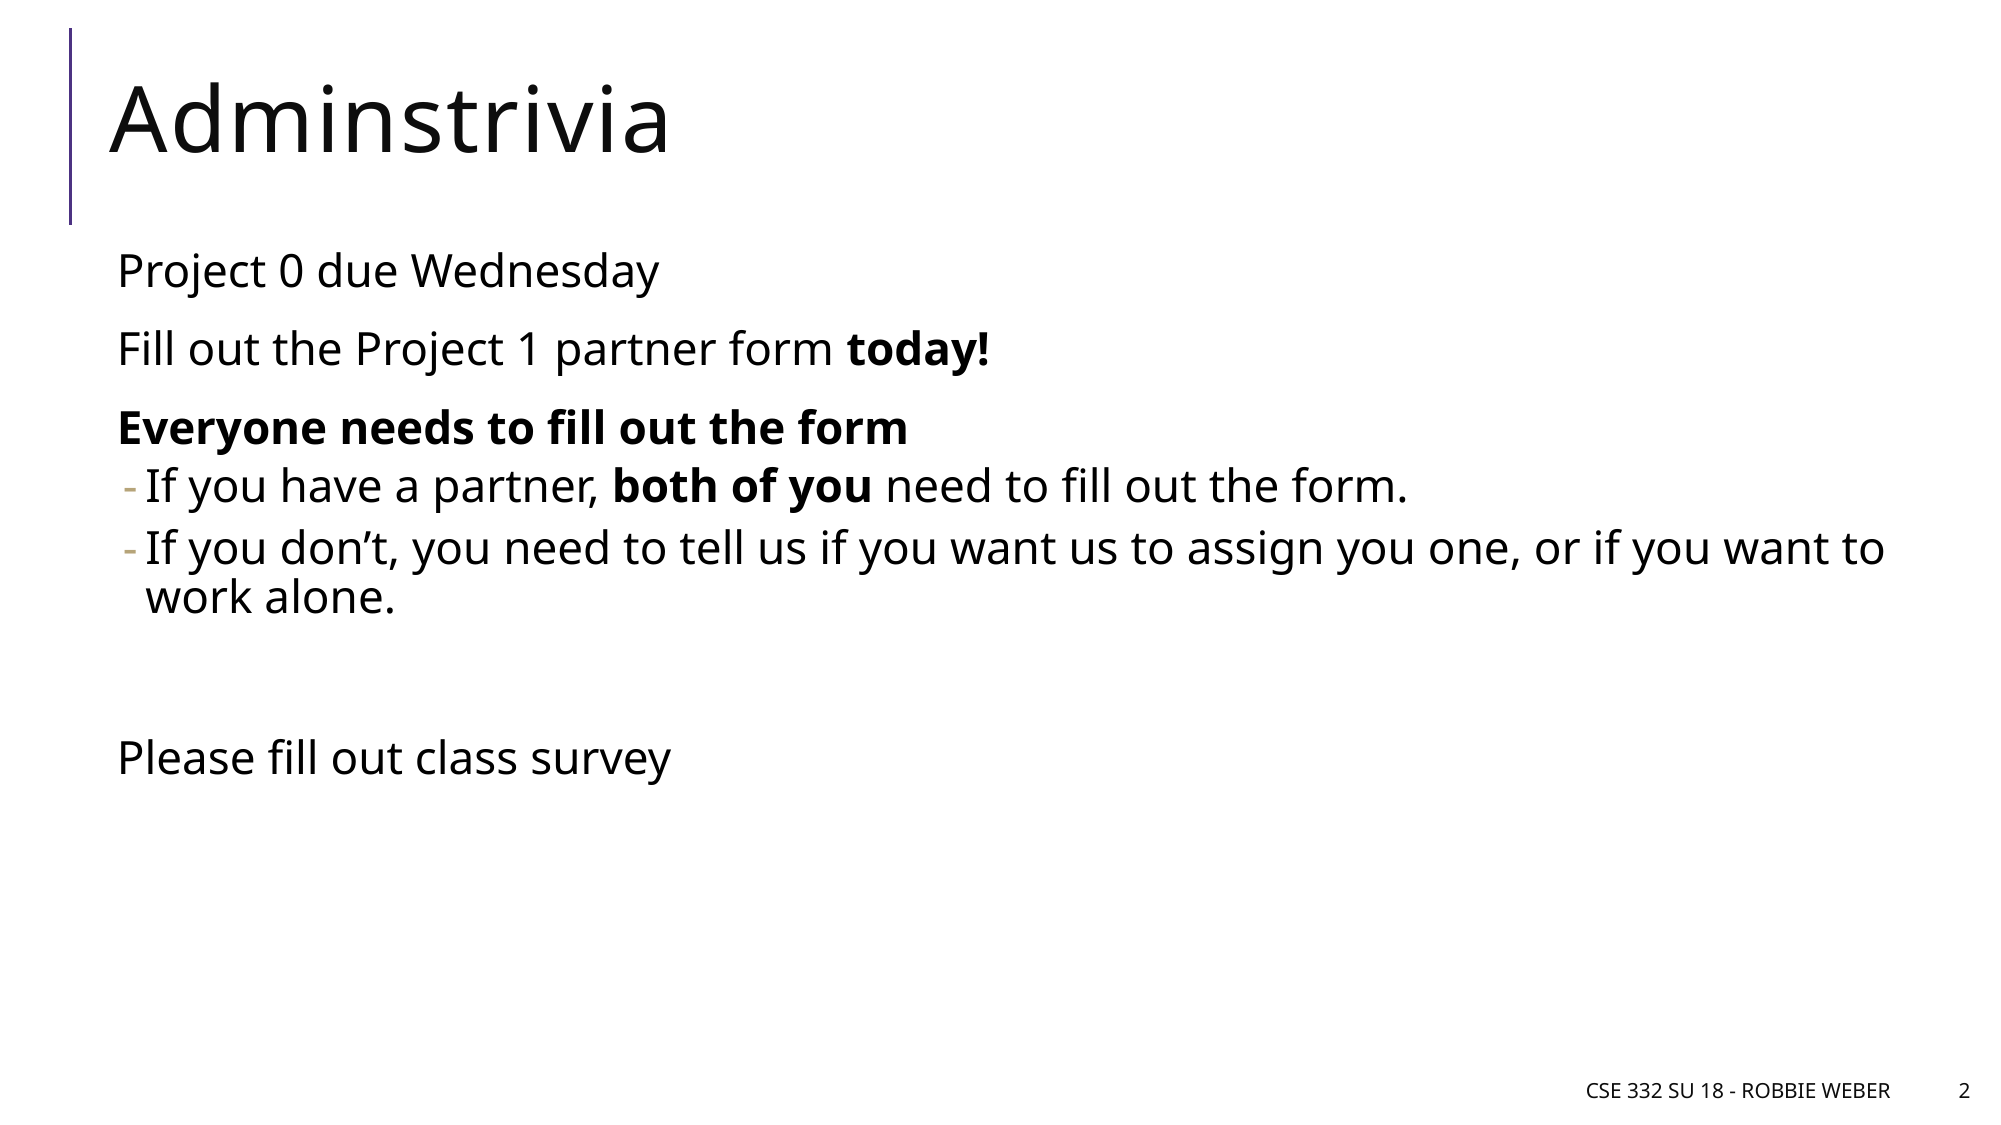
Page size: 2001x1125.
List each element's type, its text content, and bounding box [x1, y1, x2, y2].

footer CSE 332 SU 18 - Robbie Weber [937, 1069, 1906, 1115]
slide_number 2 [1916, 1069, 1986, 1115]
title Adminstrivia [94, 43, 1930, 210]
list Project 0 due Wednesday Fill out the Project 1 partner form today! Everyone needs to fill out the form If you have a partner, both of you need to fill out the form. If you don’t, you need to tell us if you want us to assign you one, or if you want to work alone. Please fill out class survey [94, 240, 1930, 1035]
